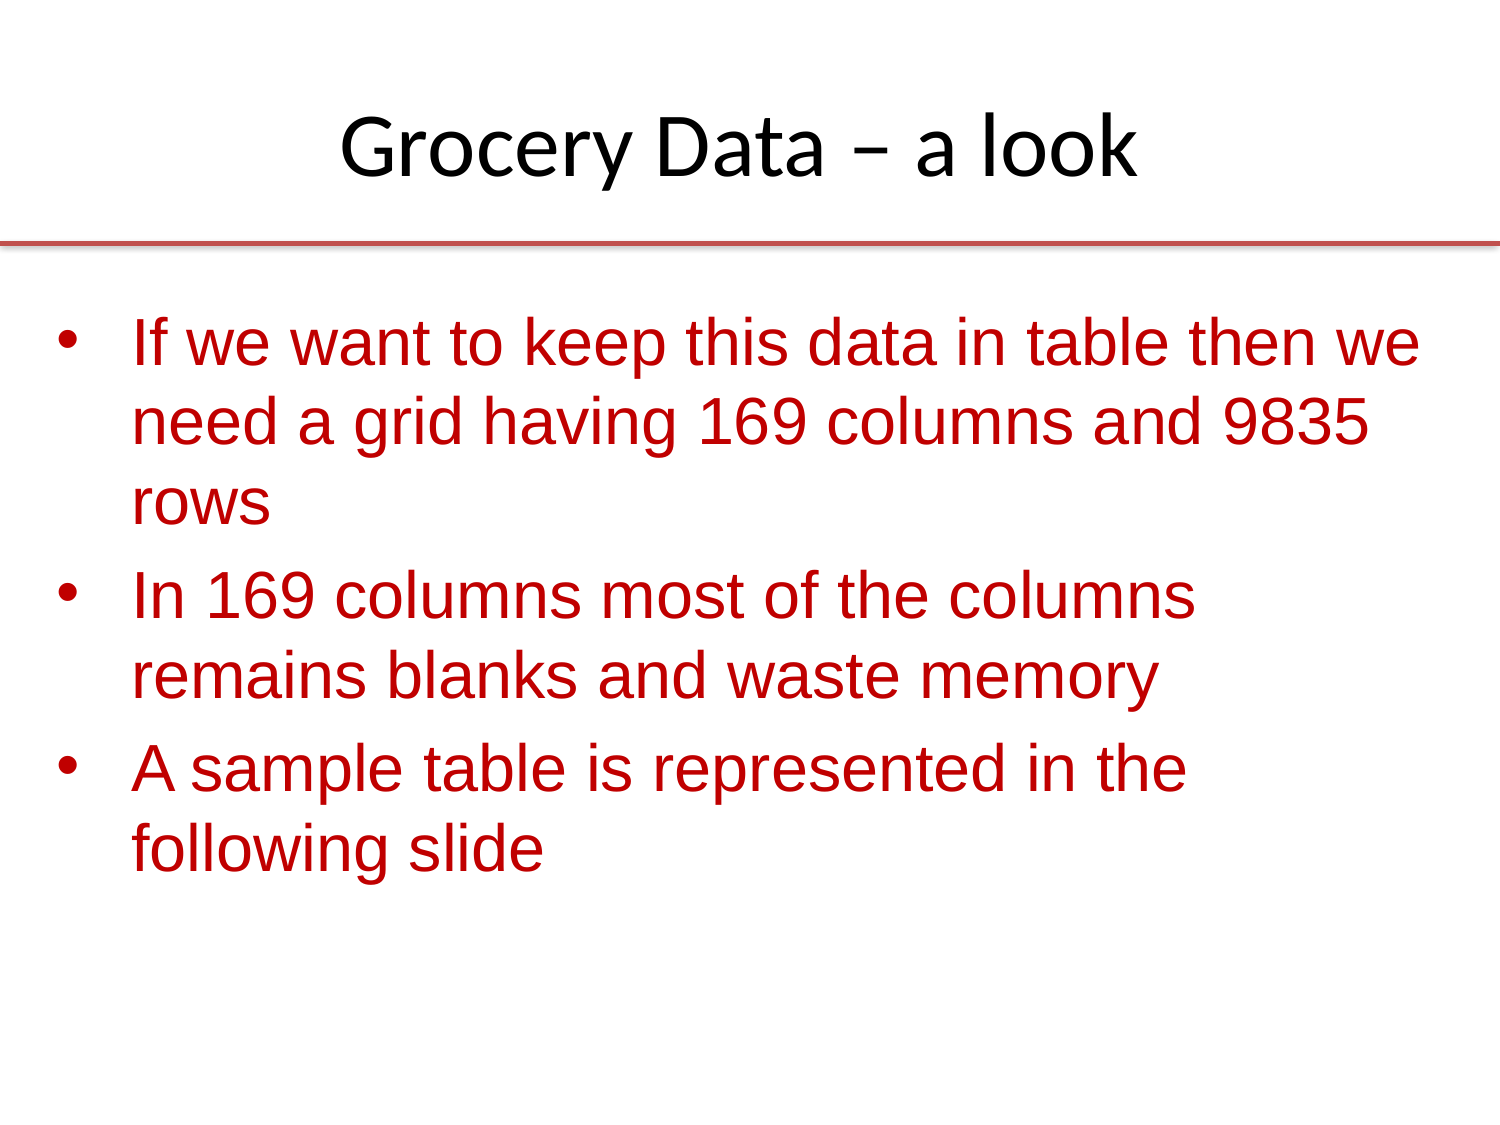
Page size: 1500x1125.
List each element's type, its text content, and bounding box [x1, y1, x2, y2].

title Grocery Data – a look [112, 18, 1388, 240]
subtitle If we want to keep this data in table then we need a grid having 169 columns and 9835 rows In 169 columns most of the columns remains blanks and waste memory A sample table is represented in the following slide [41, 290, 1459, 1083]
title Grocery Data – a look [112, 253, 1388, 260]
